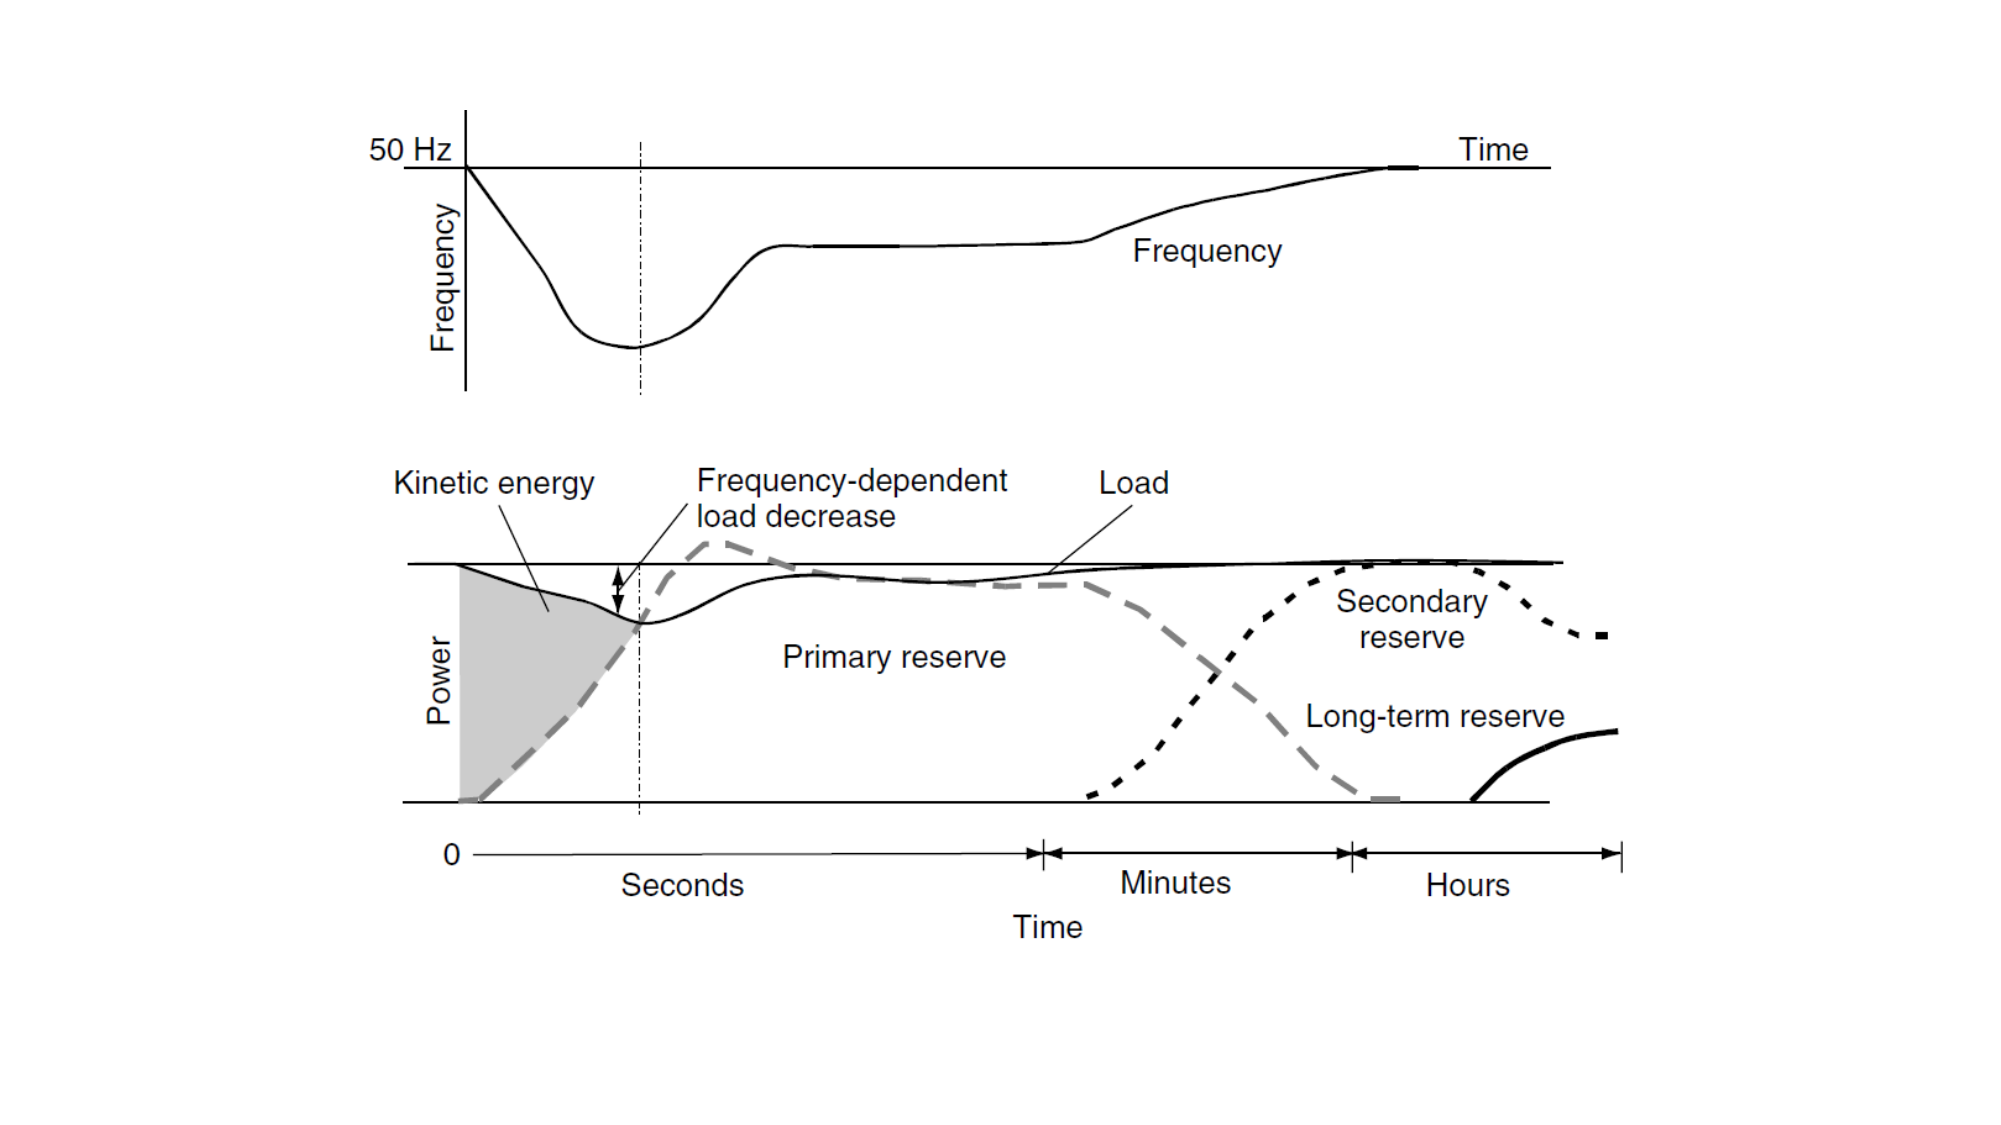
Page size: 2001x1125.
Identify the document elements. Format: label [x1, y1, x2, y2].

picture [361, 110, 1628, 952]
